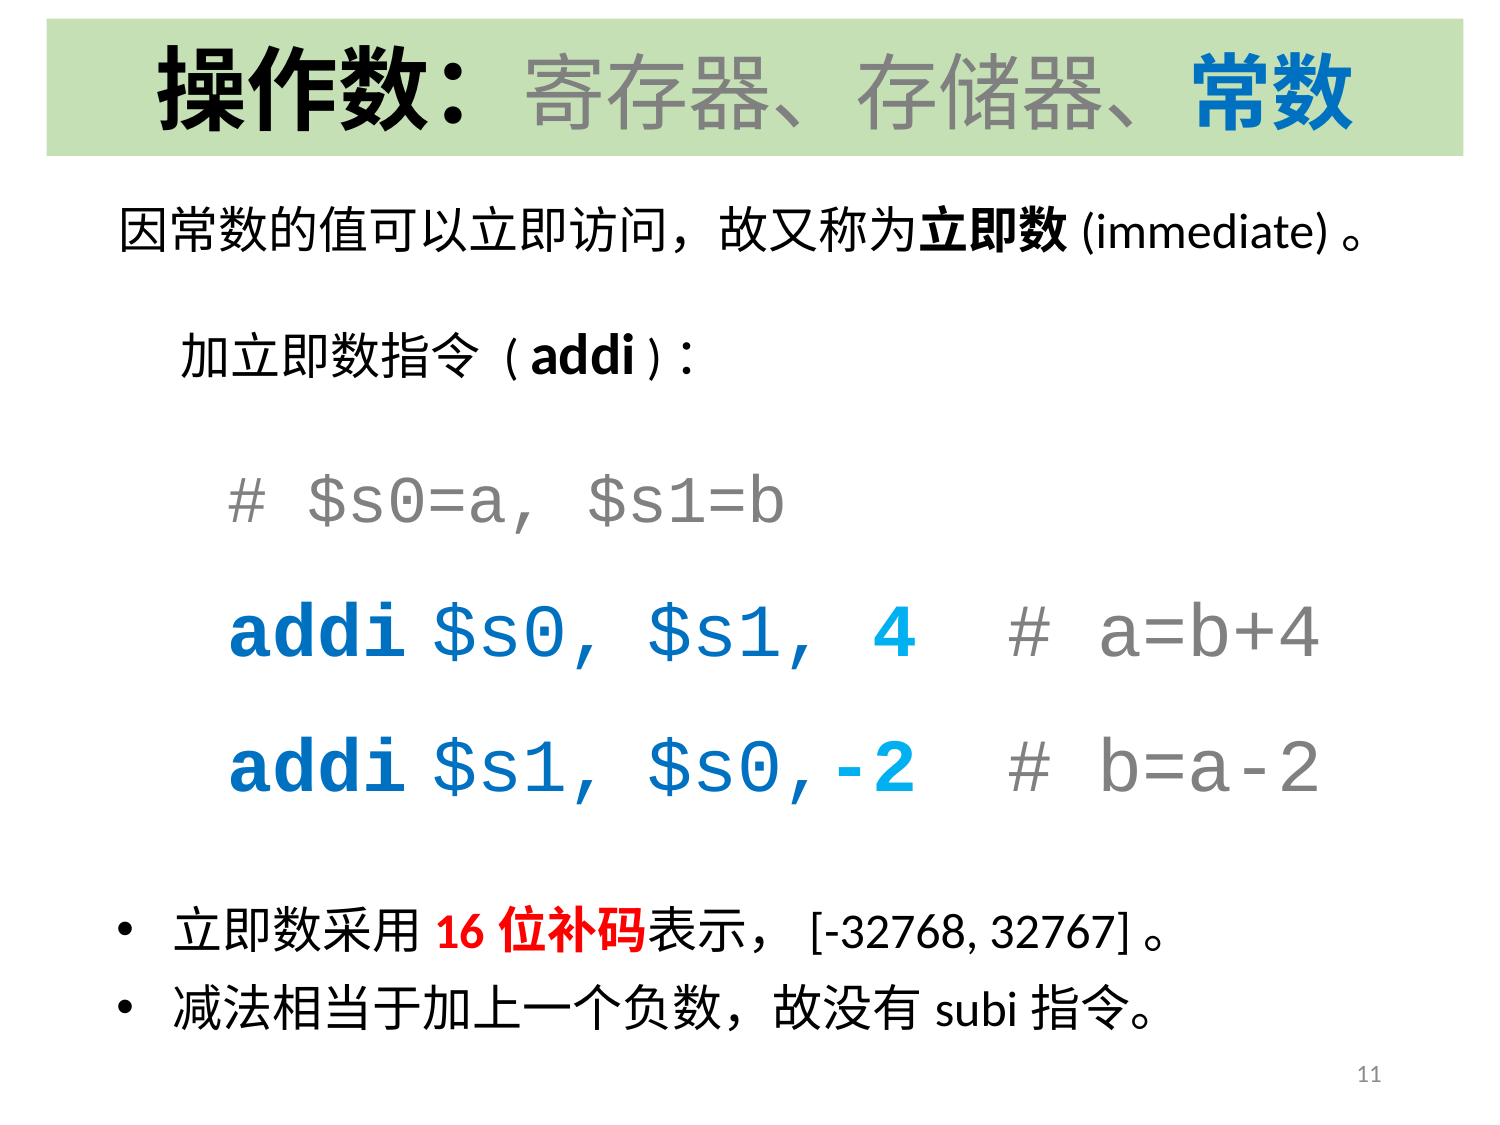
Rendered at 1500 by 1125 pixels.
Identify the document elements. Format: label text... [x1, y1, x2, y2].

slide_number 11 [1059, 1042, 1397, 1103]
text_box 因常数的值可以立即访问，故又称为立即数(immediate)。 [101, 173, 1409, 266]
text_box # $s0=a, $s1=b addi $s0, $s1, 4 # a=b+4 addi $s1, $s0,-2 # b=a-2 [212, 408, 1338, 814]
title 操作数：寄存器、存储器、常数 [46, 18, 1464, 156]
text_box 立即数采用16位补码表示，[-32768, 32767]。 减法相当于加上一个负数，故没有subi指令。 [101, 873, 1409, 1044]
text_box 加立即数指令 ( addi )： [165, 308, 739, 394]
